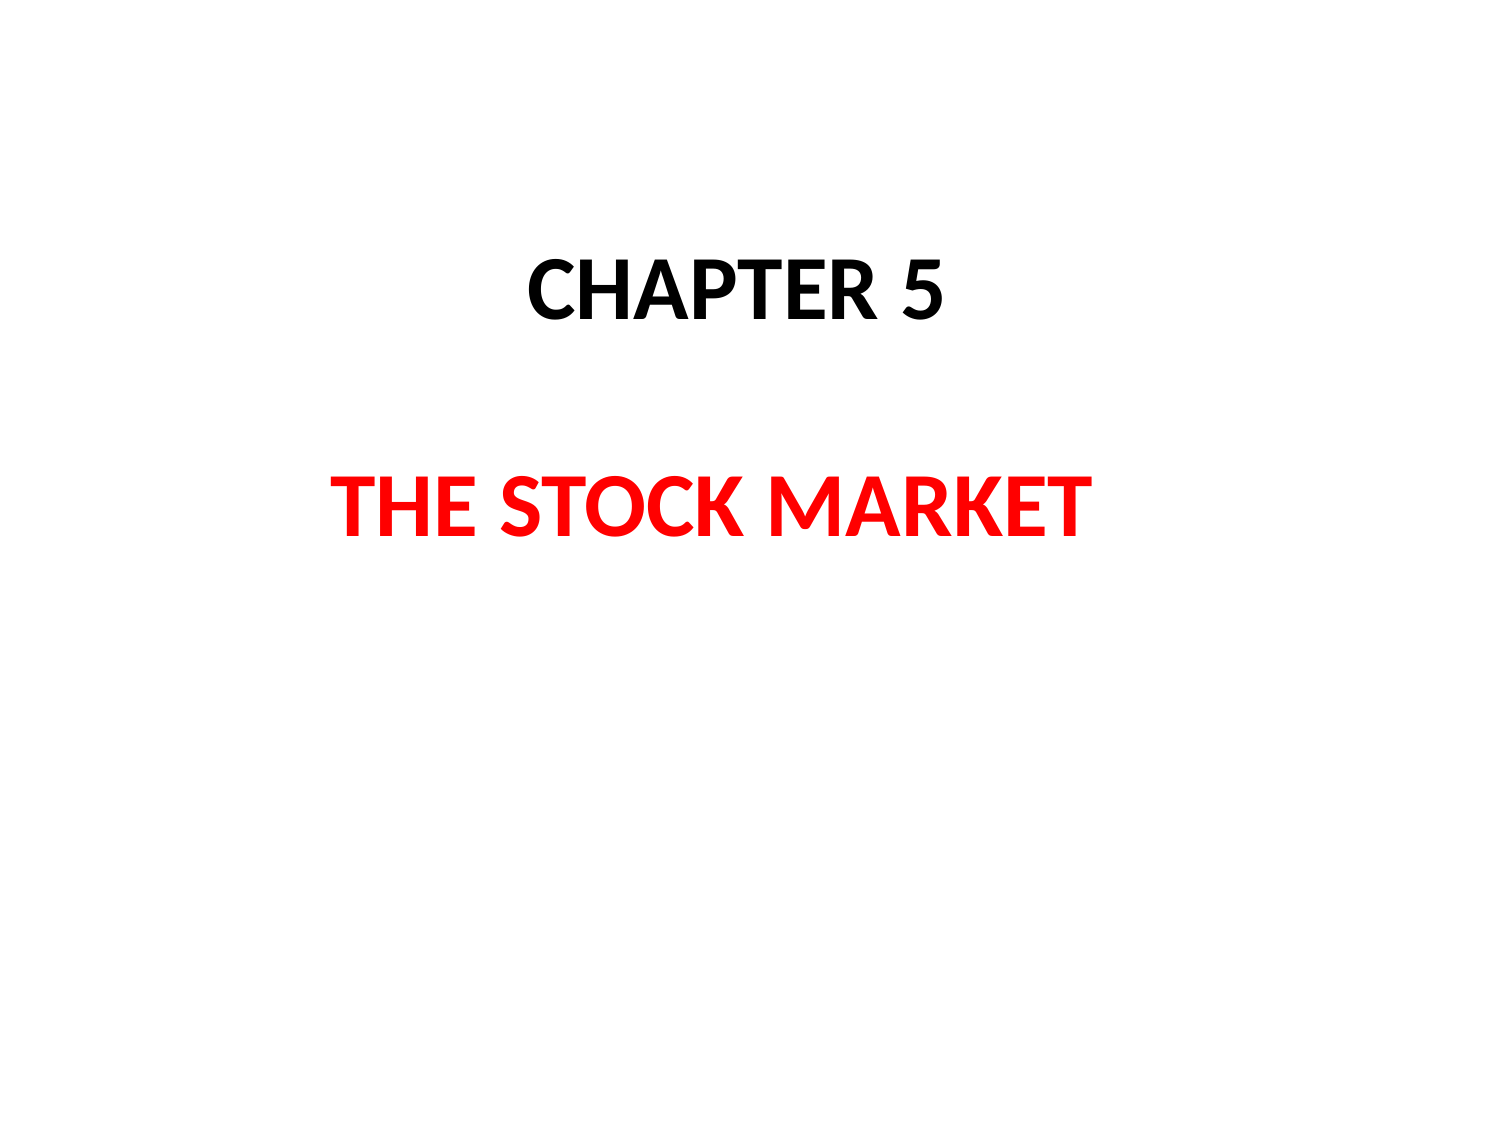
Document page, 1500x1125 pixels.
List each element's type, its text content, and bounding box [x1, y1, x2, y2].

title CHAPTER 5 [99, 162, 1375, 404]
subtitle THE STOCK MARKET [187, 437, 1238, 725]
